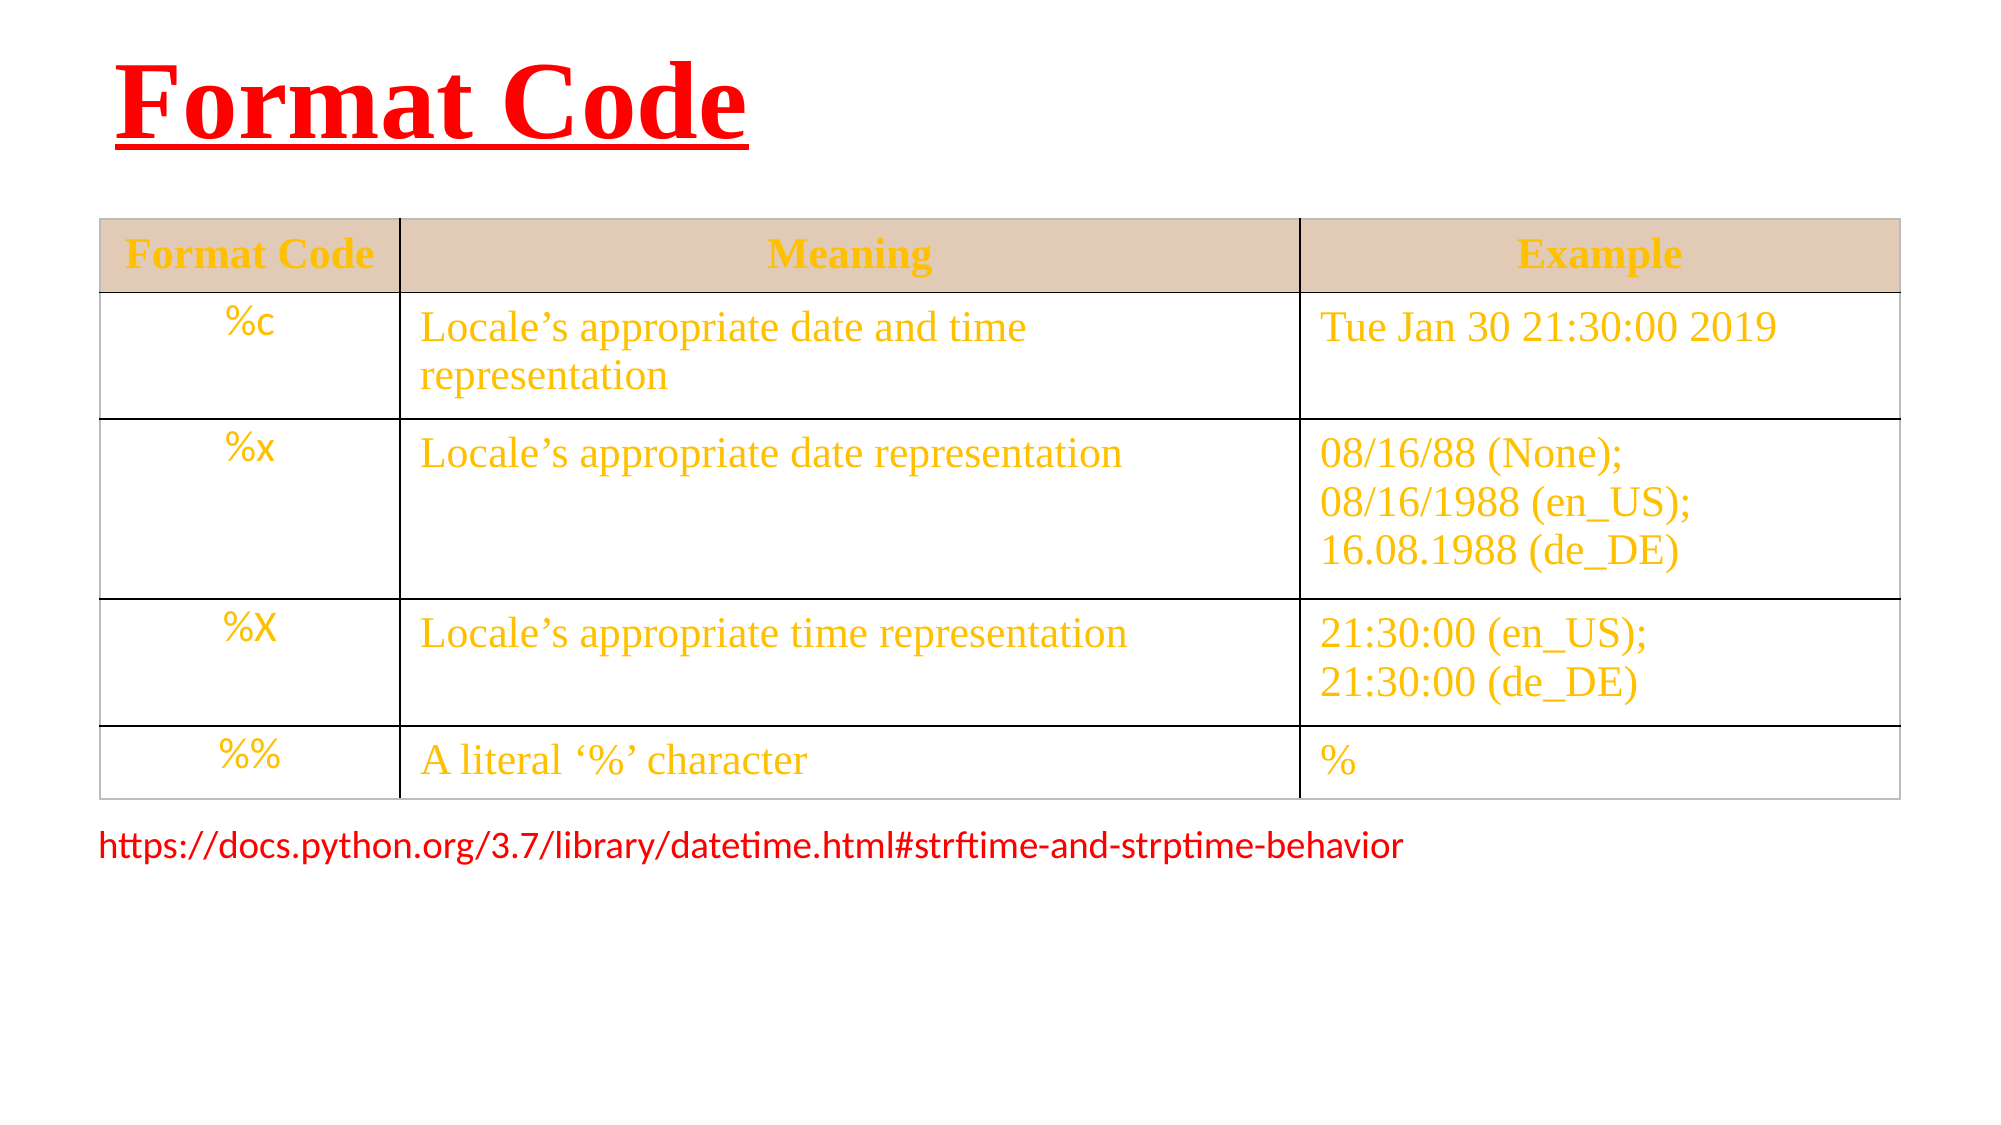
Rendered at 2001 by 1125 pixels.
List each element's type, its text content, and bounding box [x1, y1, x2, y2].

table_header Example [1301, 220, 1899, 292]
table_cell Tue Jan 30 21:30:00 2019 [1301, 293, 1899, 418]
table_cell Locale’s appropriate date representation [401, 420, 1299, 598]
table_header Format Code [101, 220, 399, 292]
table_cell %c [101, 293, 399, 418]
table_cell Locale’s appropriate time representation [401, 600, 1299, 725]
table_cell %X [101, 600, 399, 725]
table_cell %x [101, 420, 399, 598]
table_cell 21:30:00 (en_US); 21:30:00 (de_DE) [1301, 600, 1899, 725]
table_header Meaning [401, 220, 1299, 292]
table_cell Locale’s appropriate date and time representation [401, 293, 1299, 418]
table_cell A literal ‘%’ character [401, 727, 1299, 798]
table_cell % [1301, 727, 1899, 798]
table_cell 08/16/88 (None); 08/16/1988 (en_US); 16.08.1988 (de_DE) [1301, 420, 1899, 598]
title Format Code [99, 8, 1900, 196]
text_box https://docs.python.org/3.7/library/datetime.html#strftime-and-strptime-behavior [83, 812, 1850, 874]
table_cell %% [101, 727, 399, 798]
